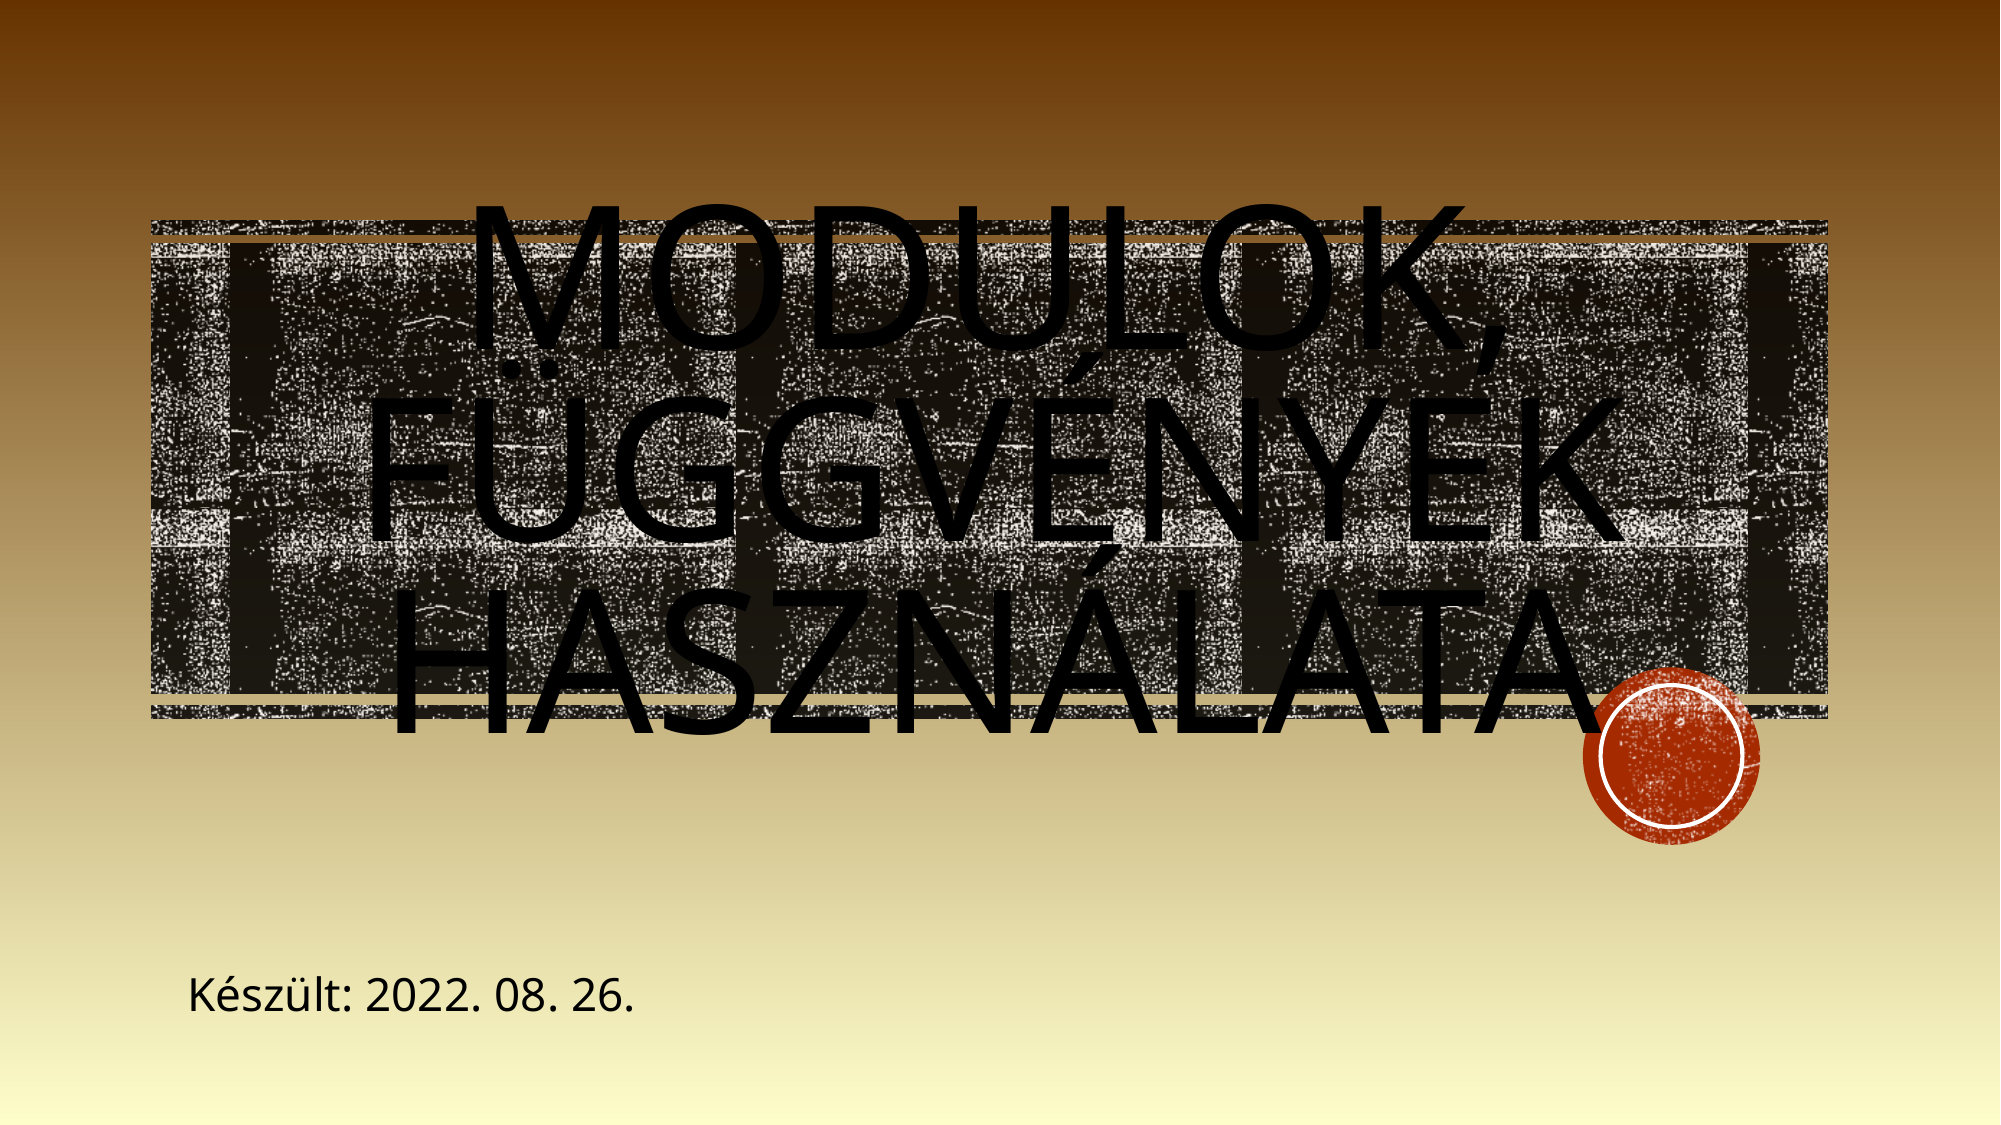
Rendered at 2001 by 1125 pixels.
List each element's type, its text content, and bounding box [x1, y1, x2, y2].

picture [151, 220, 1828, 235]
title Modulok, függvények használata [172, 234, 1808, 733]
subtitle Készült: 2022. 08. 26. [172, 964, 1467, 1059]
